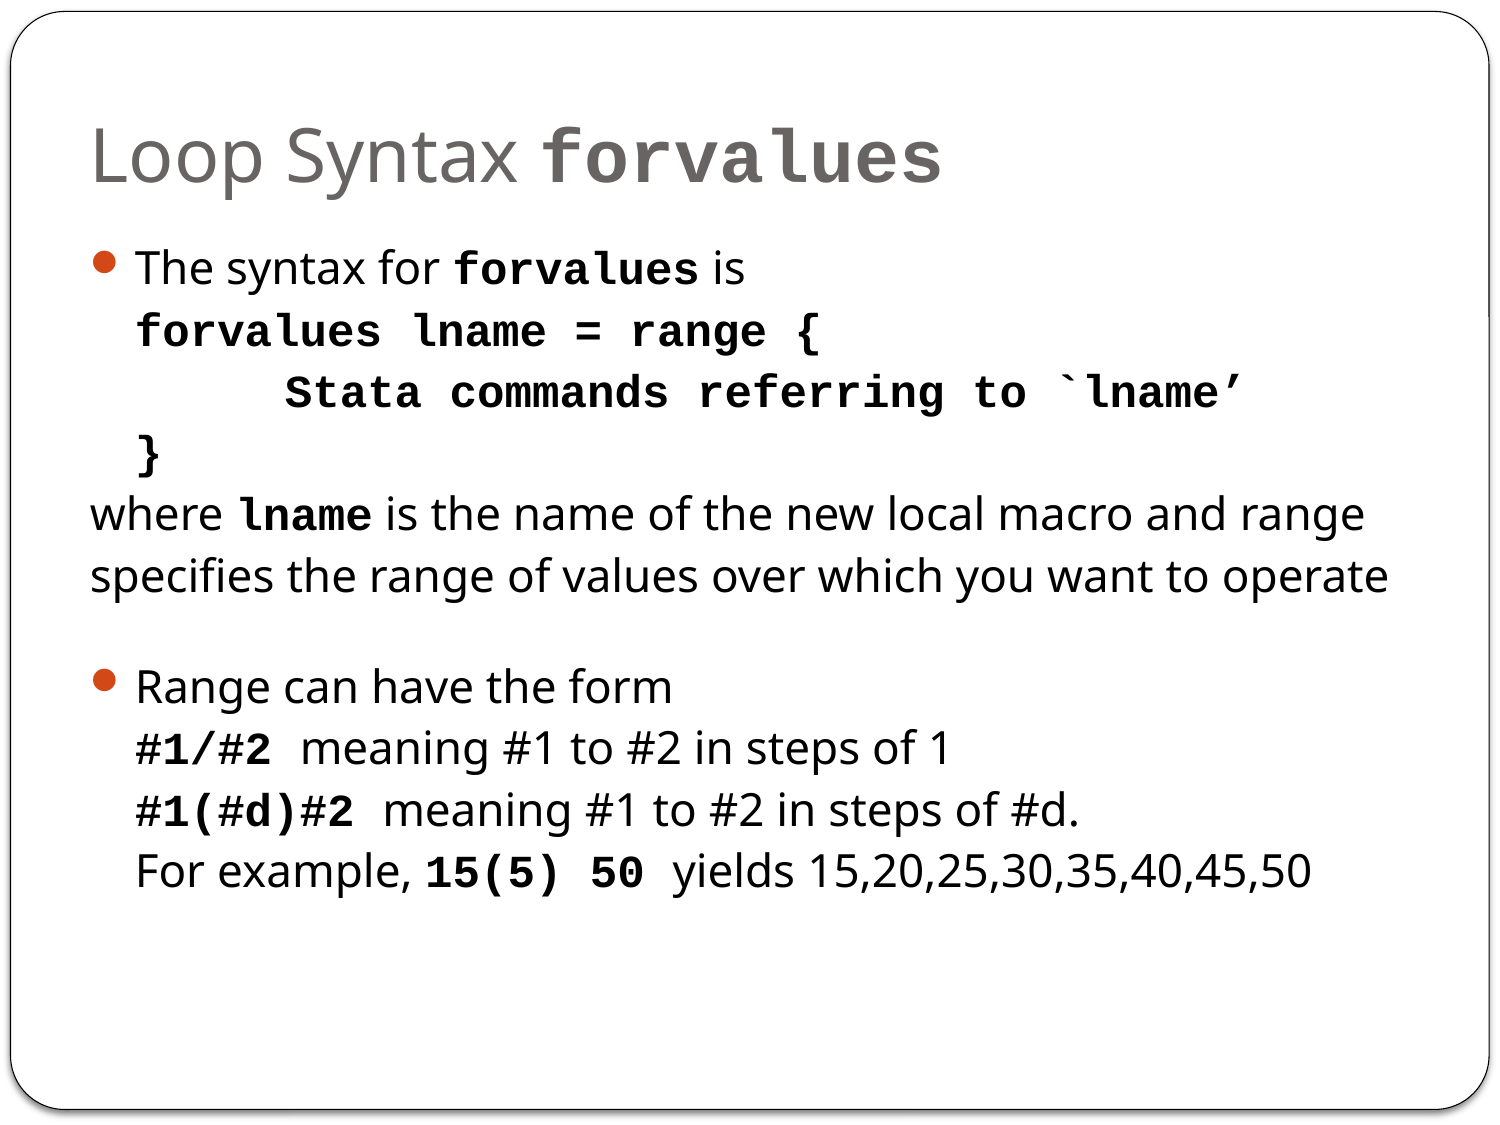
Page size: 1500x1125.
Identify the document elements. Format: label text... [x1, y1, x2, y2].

list The syntax for forvalues is forvalues lname = range { Stata commands referring to `lname’ } where lname is the name of the new local macro and range specifies the range of values over which you want to operate Range can have the form #1/#2 meaning #1 to #2 in steps of 1 #1(#d)#2 meaning #1 to #2 in steps of #d. For example, 15(5) 50 yields 15,20,25,30,35,40,45,50 [75, 237, 1463, 1038]
title Loop Syntax forvalues [75, 115, 1425, 213]
